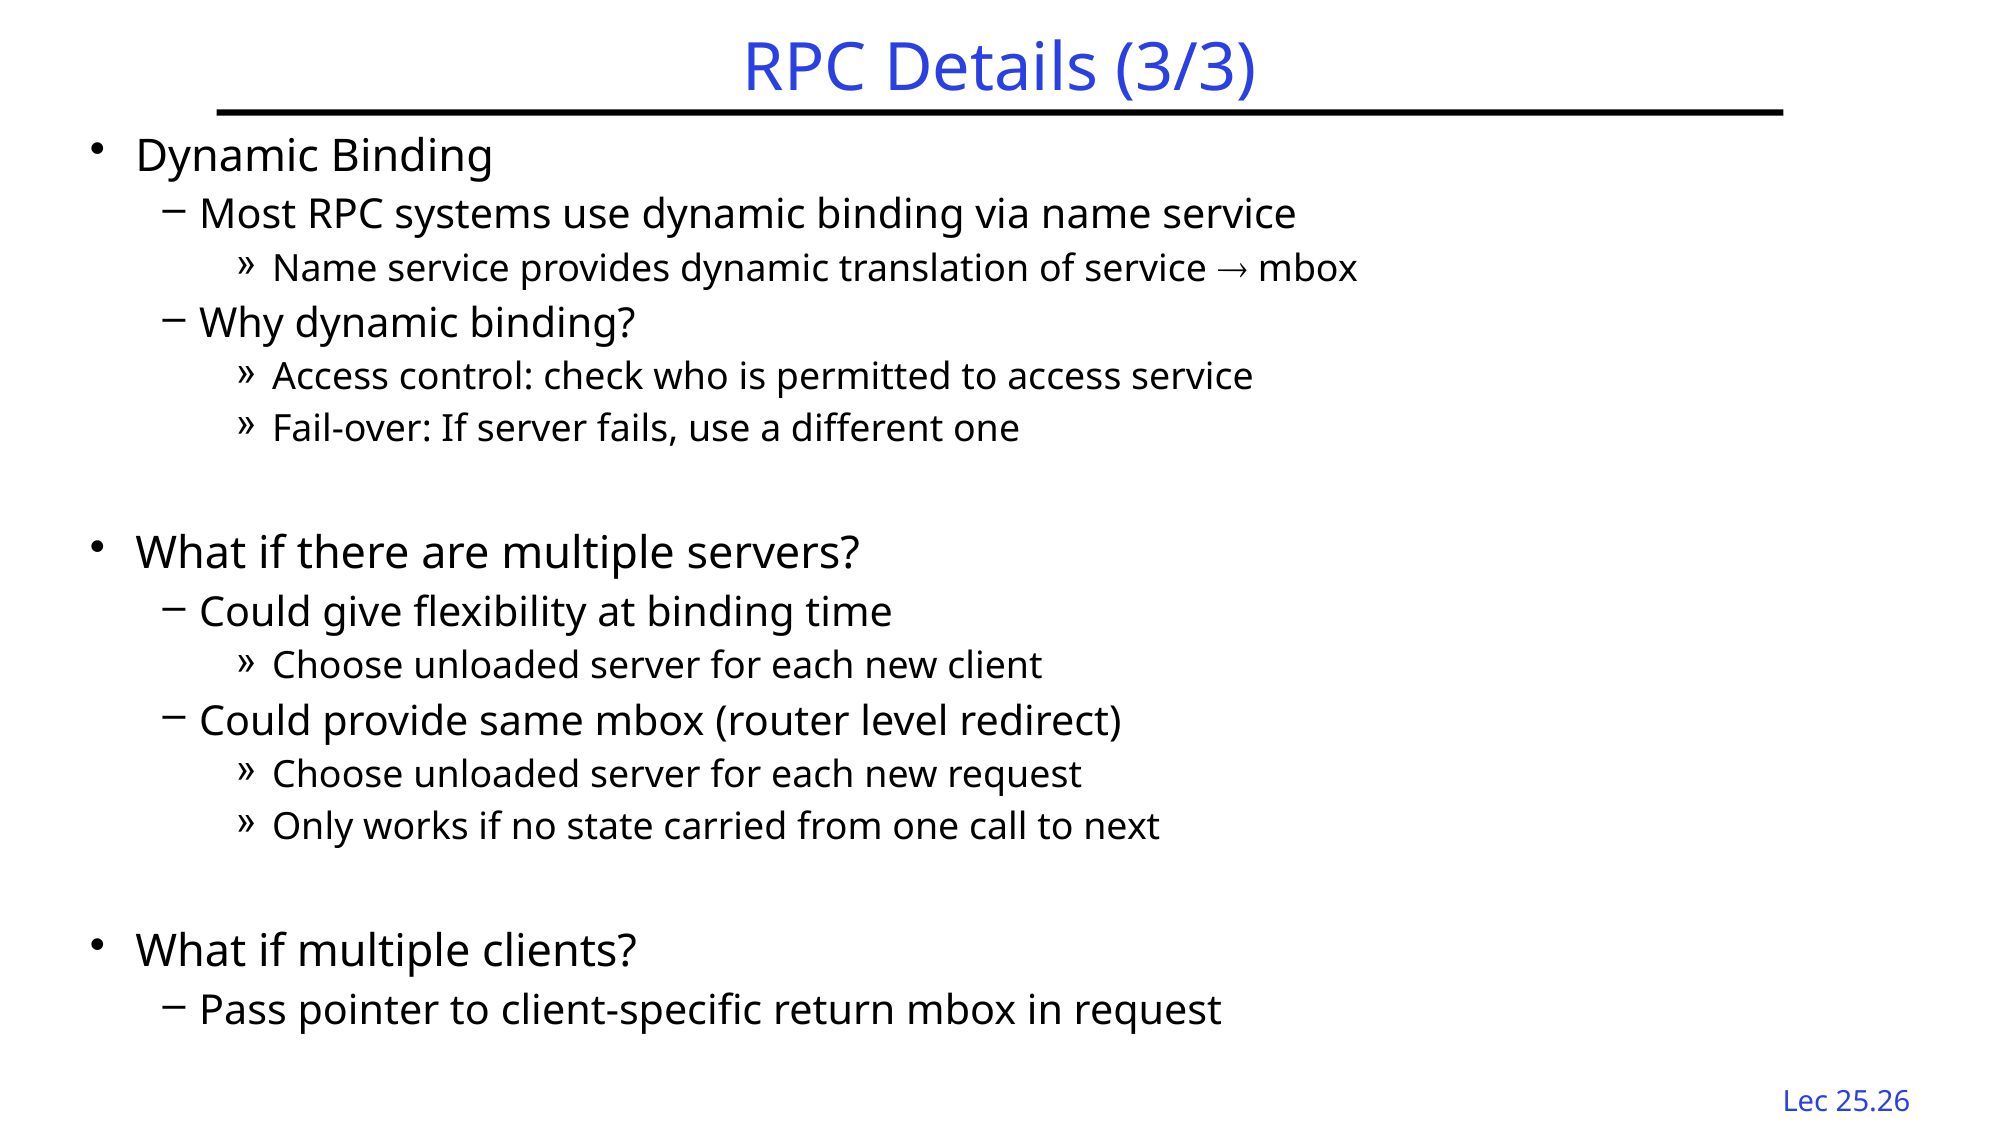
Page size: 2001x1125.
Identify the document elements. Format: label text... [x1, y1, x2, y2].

list Dynamic Binding Most RPC systems use dynamic binding via name service Name service provides dynamic translation of service  mbox Why dynamic binding? Access control: check who is permitted to access service Fail-over: If server fails, use a different one What if there are multiple servers? Could give flexibility at binding time Choose unloaded server for each new client Could provide same mbox (router level redirect) Choose unloaded server for each new request Only works if no state carried from one call to next What if multiple clients? Pass pointer to client-specific return mbox in request [75, 125, 1938, 1050]
title RPC Details (3/3) [216, 24, 1784, 113]
